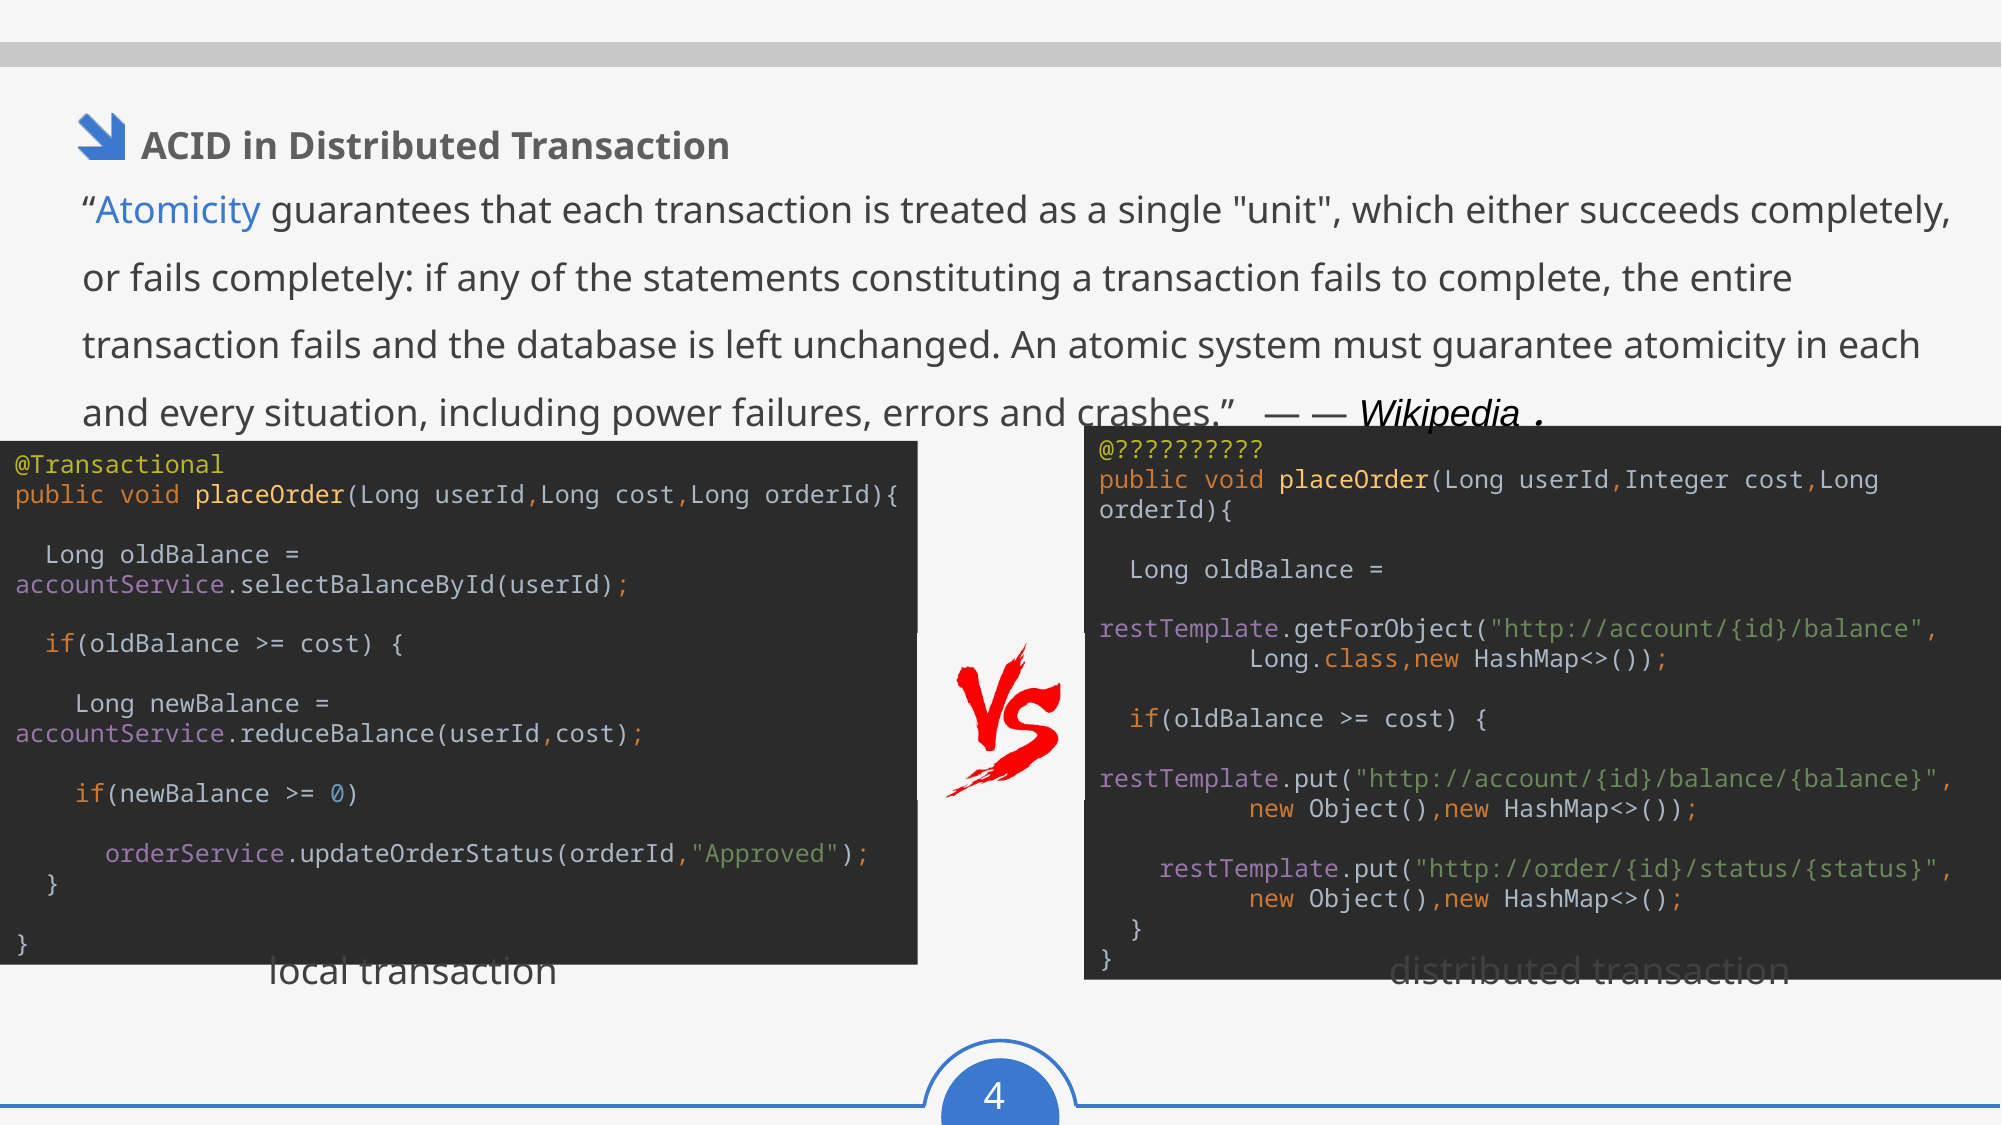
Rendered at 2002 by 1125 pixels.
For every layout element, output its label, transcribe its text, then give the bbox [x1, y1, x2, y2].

text_box distributed transaction [1374, 940, 1806, 1000]
text_box ACID in Distributed Transaction [126, 101, 1580, 156]
picture [78, 113, 125, 160]
text_box local transaction [253, 939, 574, 1000]
text_box @?????????? public void placeOrder(Long userId,Integer cost,Long orderId){ Long oldBalance = restTemplate.getForObject("http://account/{id}/balance", Long.class,new HashMap<>()); if(oldBalance >= cost) { restTemplate.put("http://account/{id}/balance/{balance}", new Object(),new HashMap<>()); restTemplate.put("http://order/{id}/status/{status}", new Object(),new HashMap<>(); } } [1084, 425, 2001, 980]
text_box @Transactional public void placeOrder(Long userId,Long cost,Long orderId){ Long oldBalance = accountService.selectBalanceById(userId); if(oldBalance >= cost) { Long newBalance = accountService.reduceBalance(userId,cost); if(newBalance >= 0) orderService.updateOrderStatus(orderId,"Approved"); } } [0, 440, 918, 965]
text_box “Atomicity guarantees that each transaction is treated as a single "unit", which either succeeds completely, or fails completely: if any of the statements constituting a transaction fails to complete, the entire transaction fails and the database is left unchanged. An atomic system must guarantee atomicity in each and every situation, including power failures, errors and crashes.” — — Wikipedia． [67, 156, 1993, 509]
picture [917, 633, 1085, 800]
